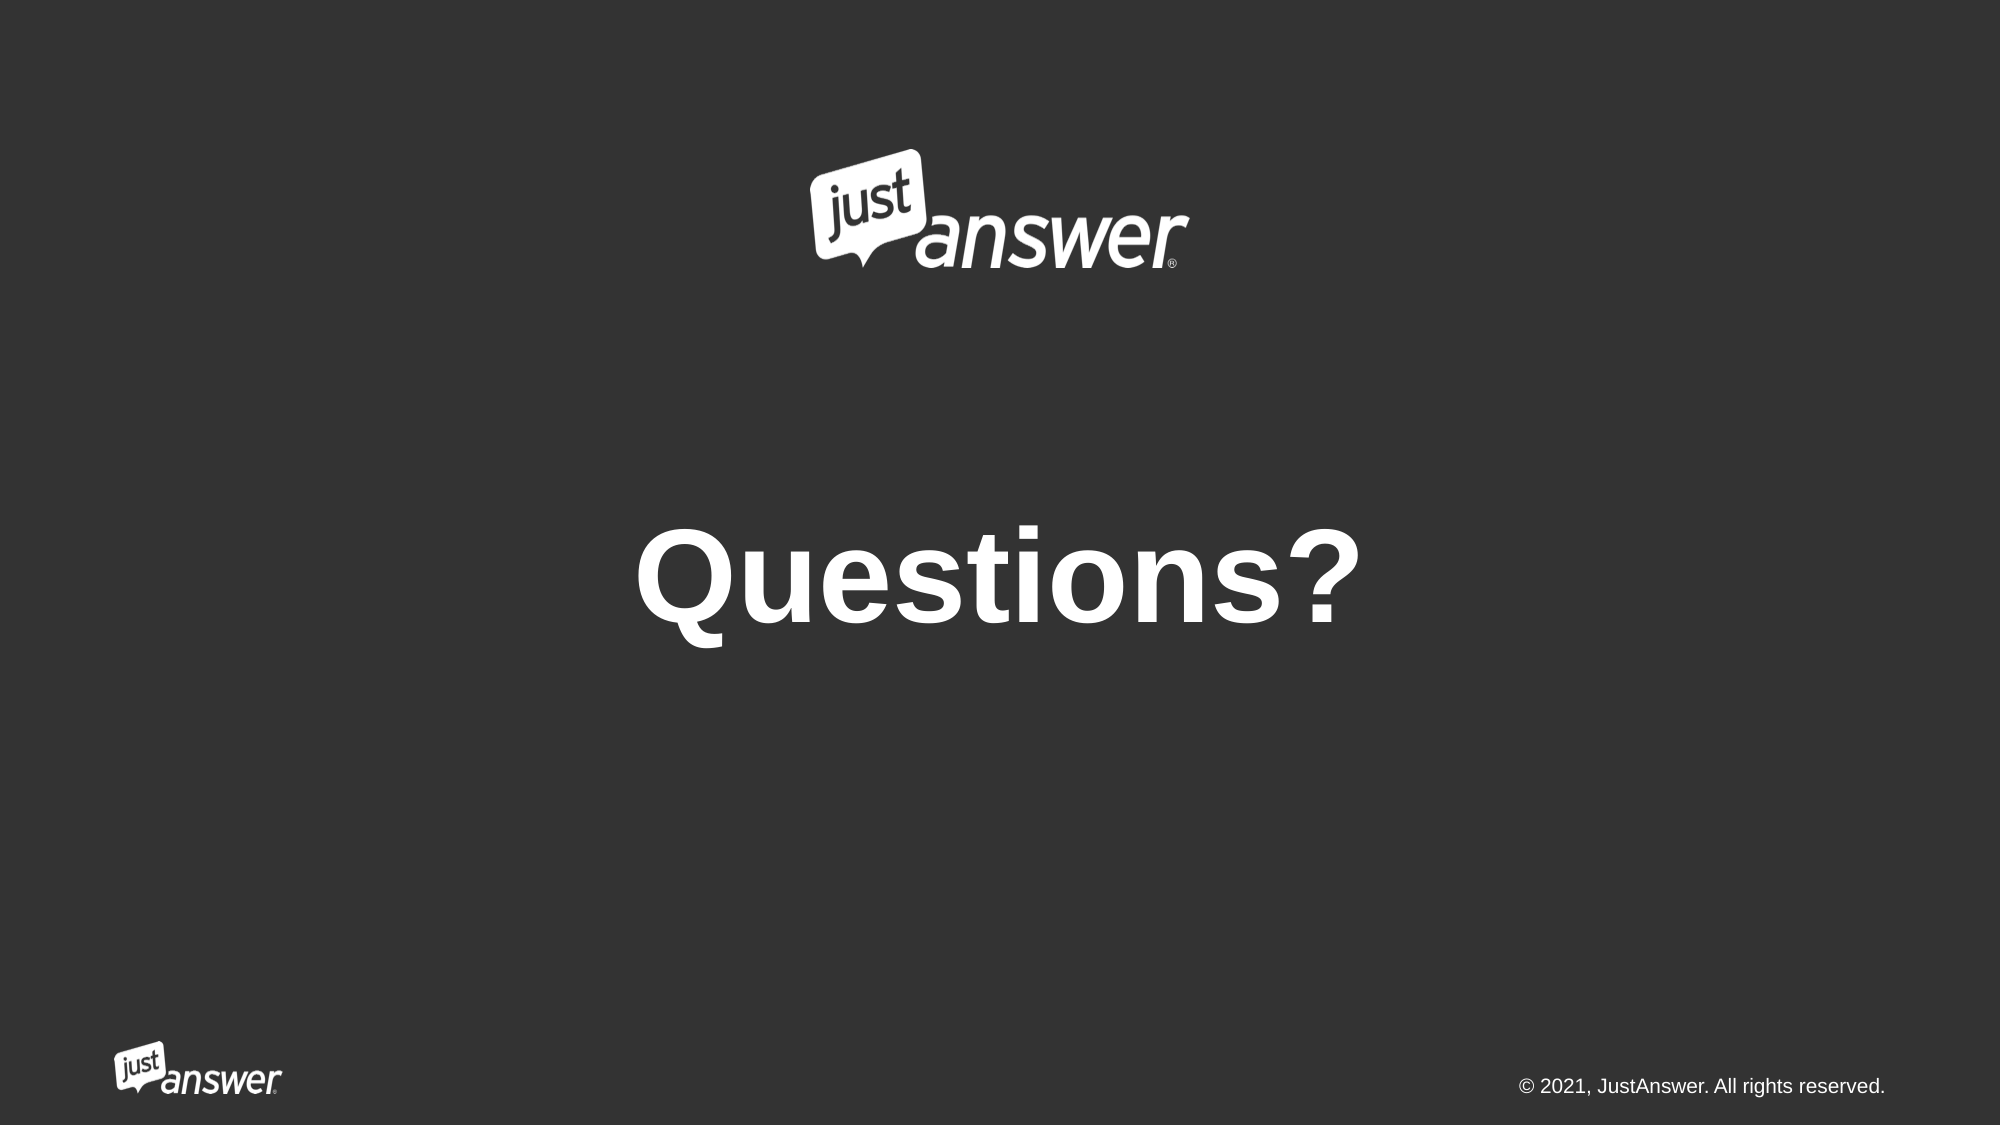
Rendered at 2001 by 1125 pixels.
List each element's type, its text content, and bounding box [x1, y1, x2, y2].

title Questions? [114, 490, 1886, 651]
picture [810, 149, 1190, 268]
picture [114, 1041, 283, 1094]
